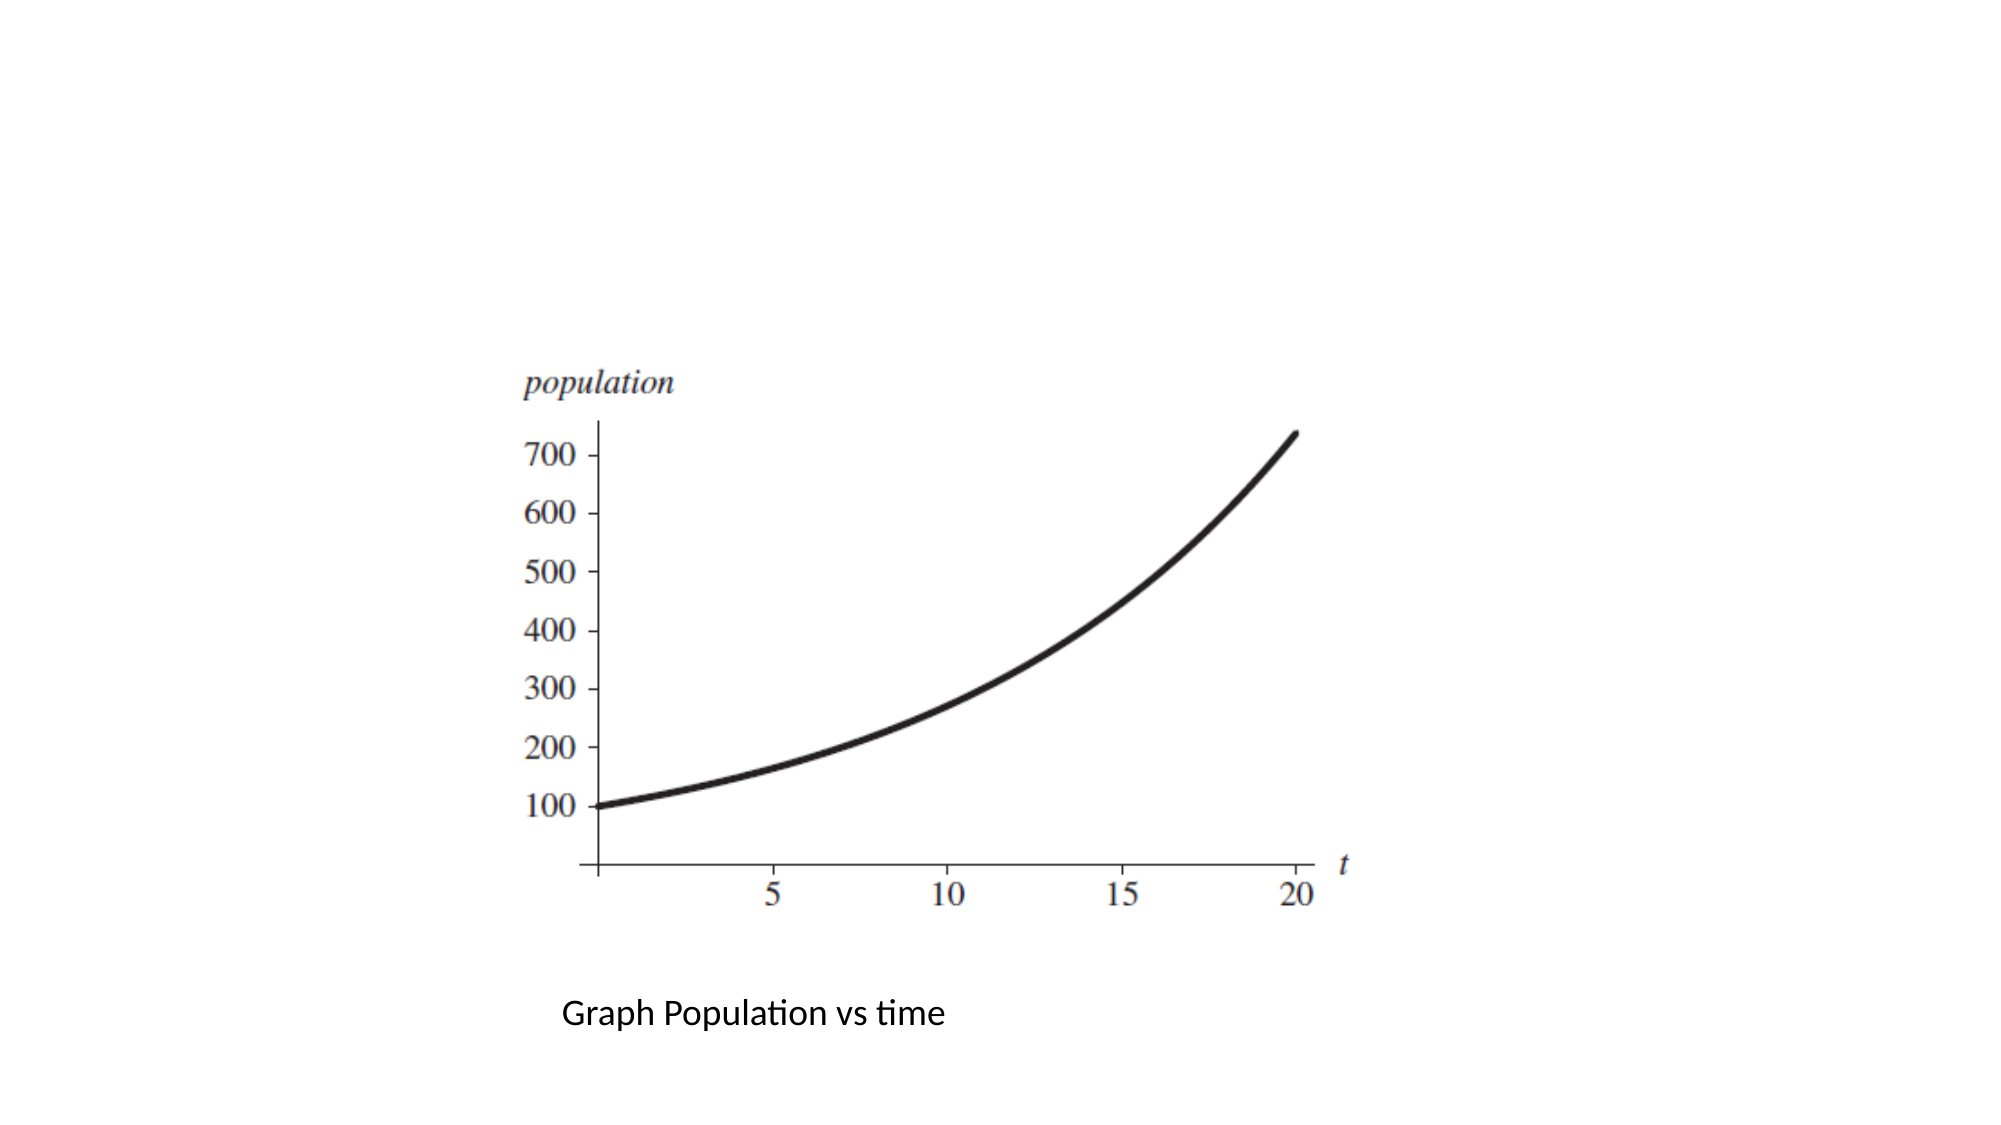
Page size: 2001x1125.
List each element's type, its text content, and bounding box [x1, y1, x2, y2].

text_box Graph Population vs time [547, 980, 970, 1041]
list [484, 334, 1393, 924]
